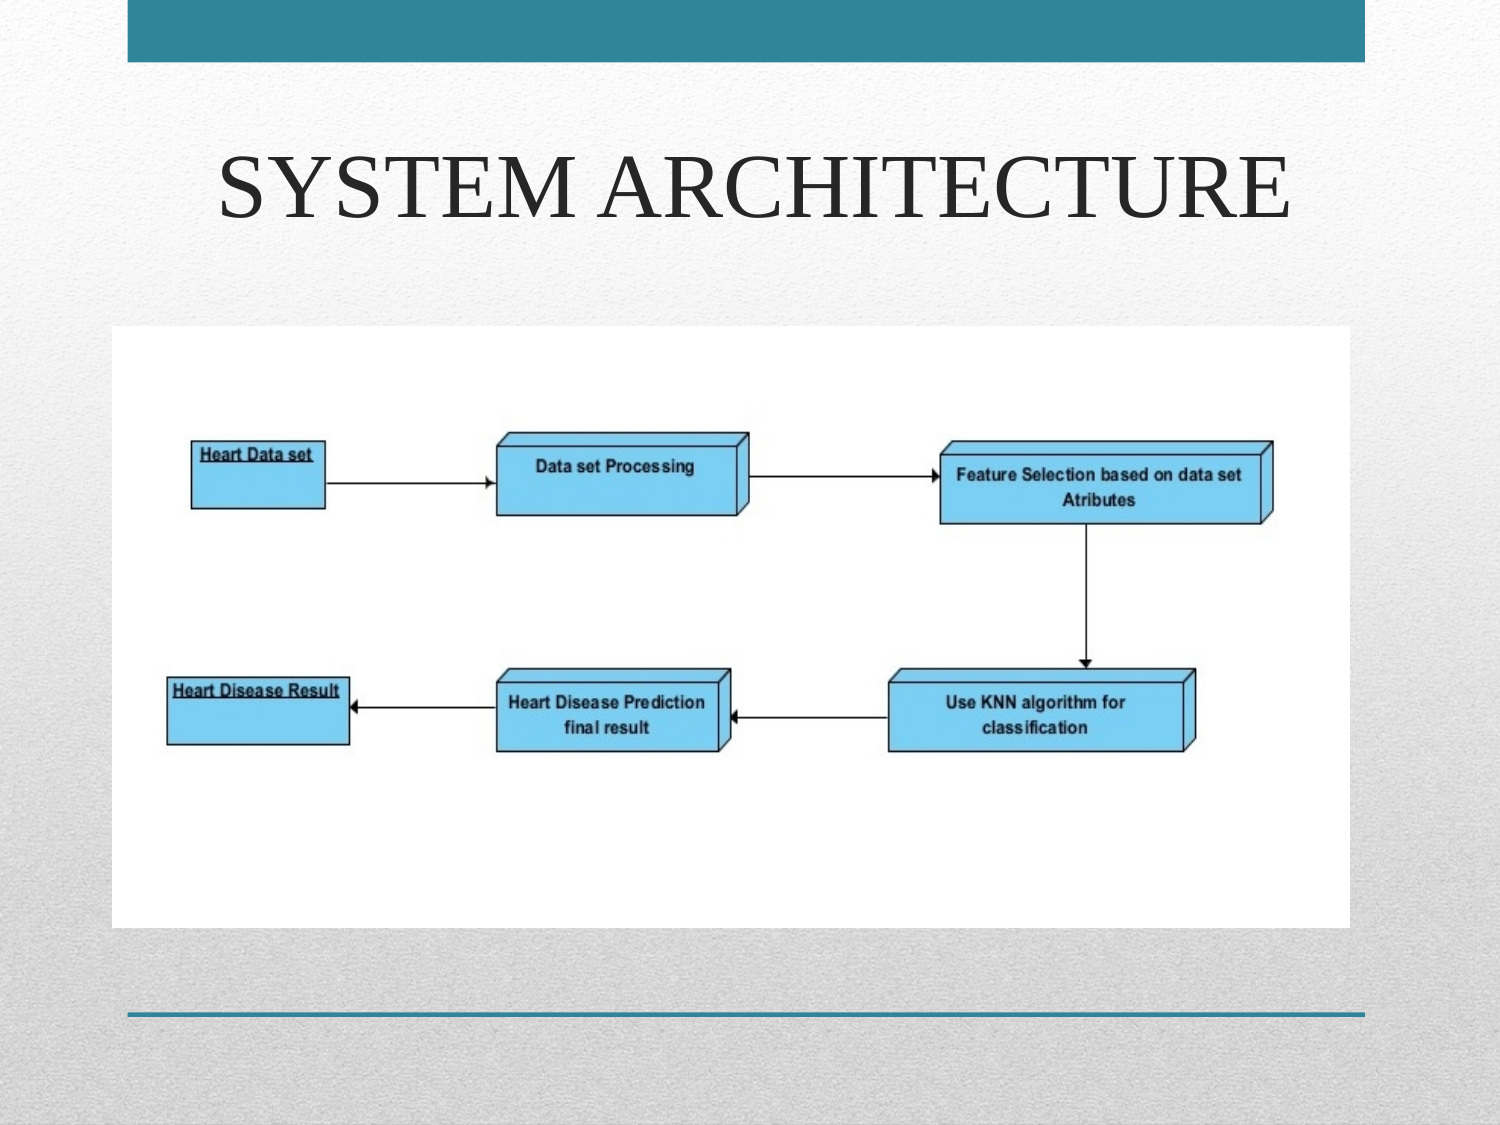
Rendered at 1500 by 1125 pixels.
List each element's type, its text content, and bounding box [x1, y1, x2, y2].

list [111, 325, 1351, 929]
title SYSTEM ARCHITECTURE [147, 101, 1365, 244]
